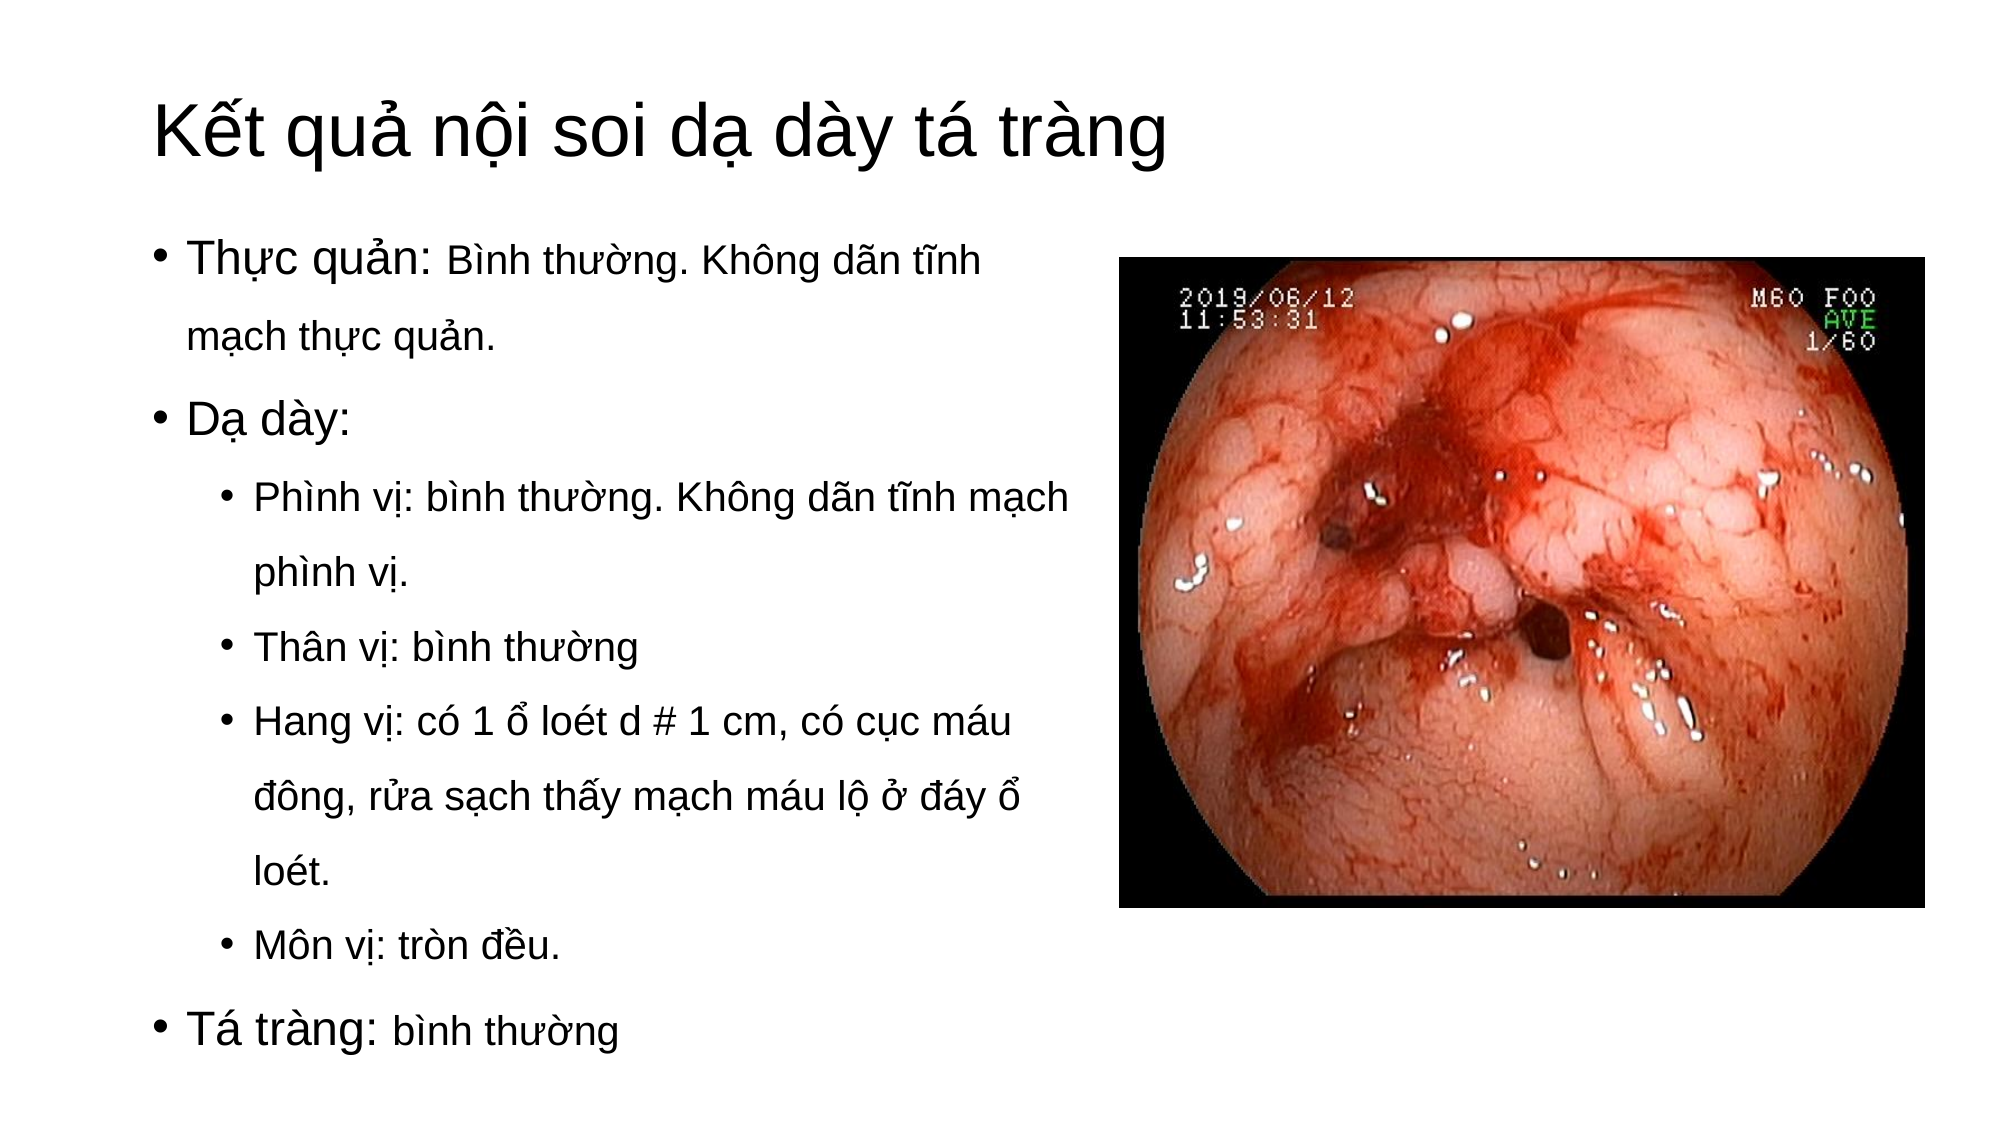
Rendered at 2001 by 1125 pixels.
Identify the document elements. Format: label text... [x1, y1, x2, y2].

title Kết quả nội soi dạ dày tá tràng [137, 59, 1863, 205]
picture [1119, 257, 1925, 908]
list Thực quản: Bình thường. Không dãn tĩnh mạch thực quản. Dạ dày: Phình vị: bình thường. Không dãn tĩnh mạch phình vị. Thân vị: bình thường Hang vị: có 1 ổ loét d # 1 cm, có cục máu đông, rửa sạch thấy mạch máu lộ ở đáy ổ loét. Môn vị: tròn đều. Tá tràng: bình thường [137, 189, 1086, 1066]
